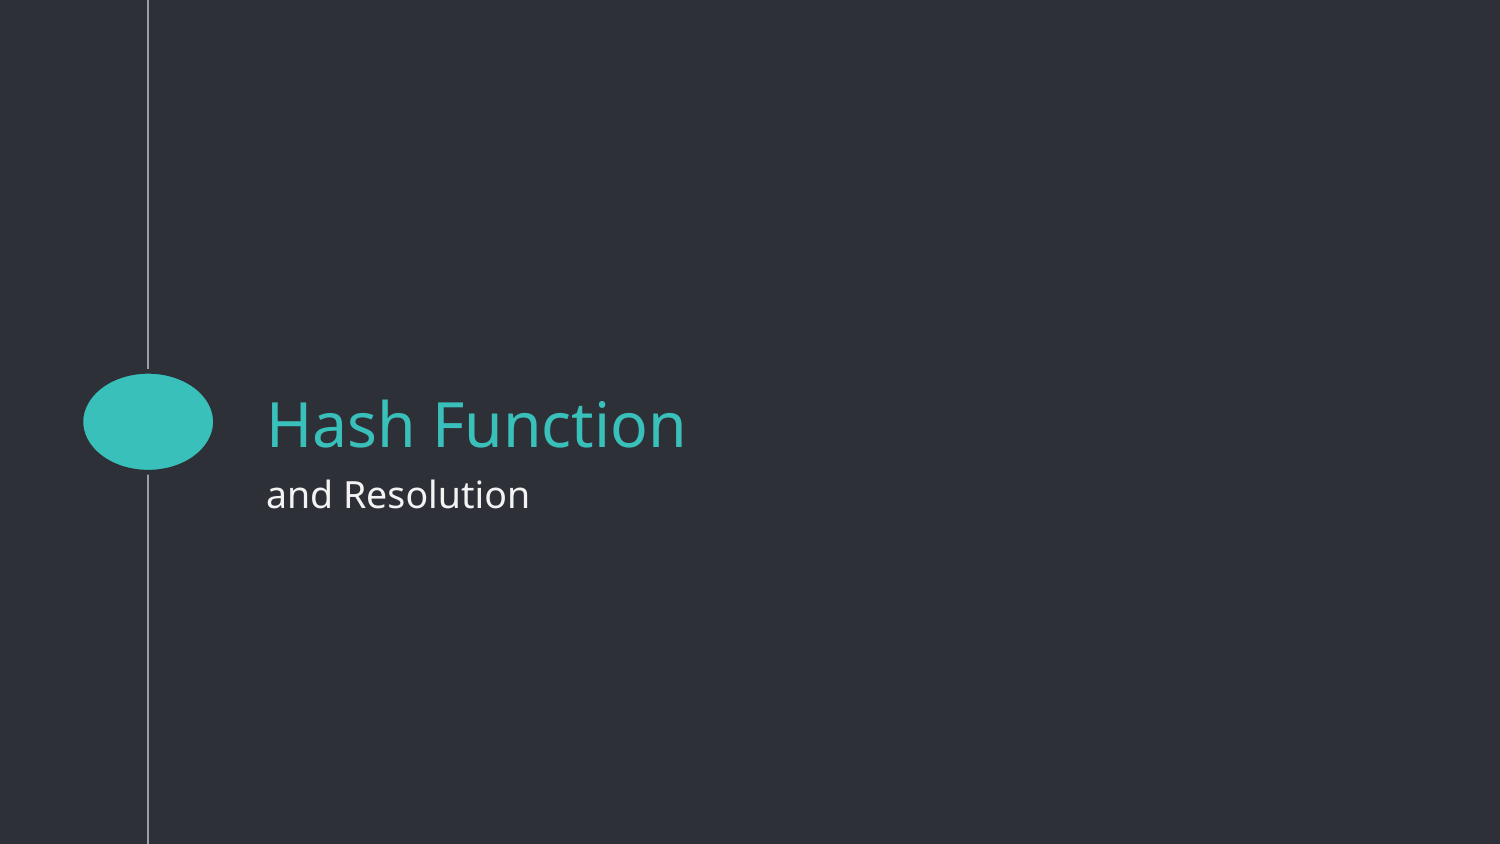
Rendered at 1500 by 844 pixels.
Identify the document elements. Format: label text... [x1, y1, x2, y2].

subtitle and Resolution [250, 456, 1388, 515]
title Hash Function [250, 378, 1362, 456]
text_box [82, 373, 215, 471]
